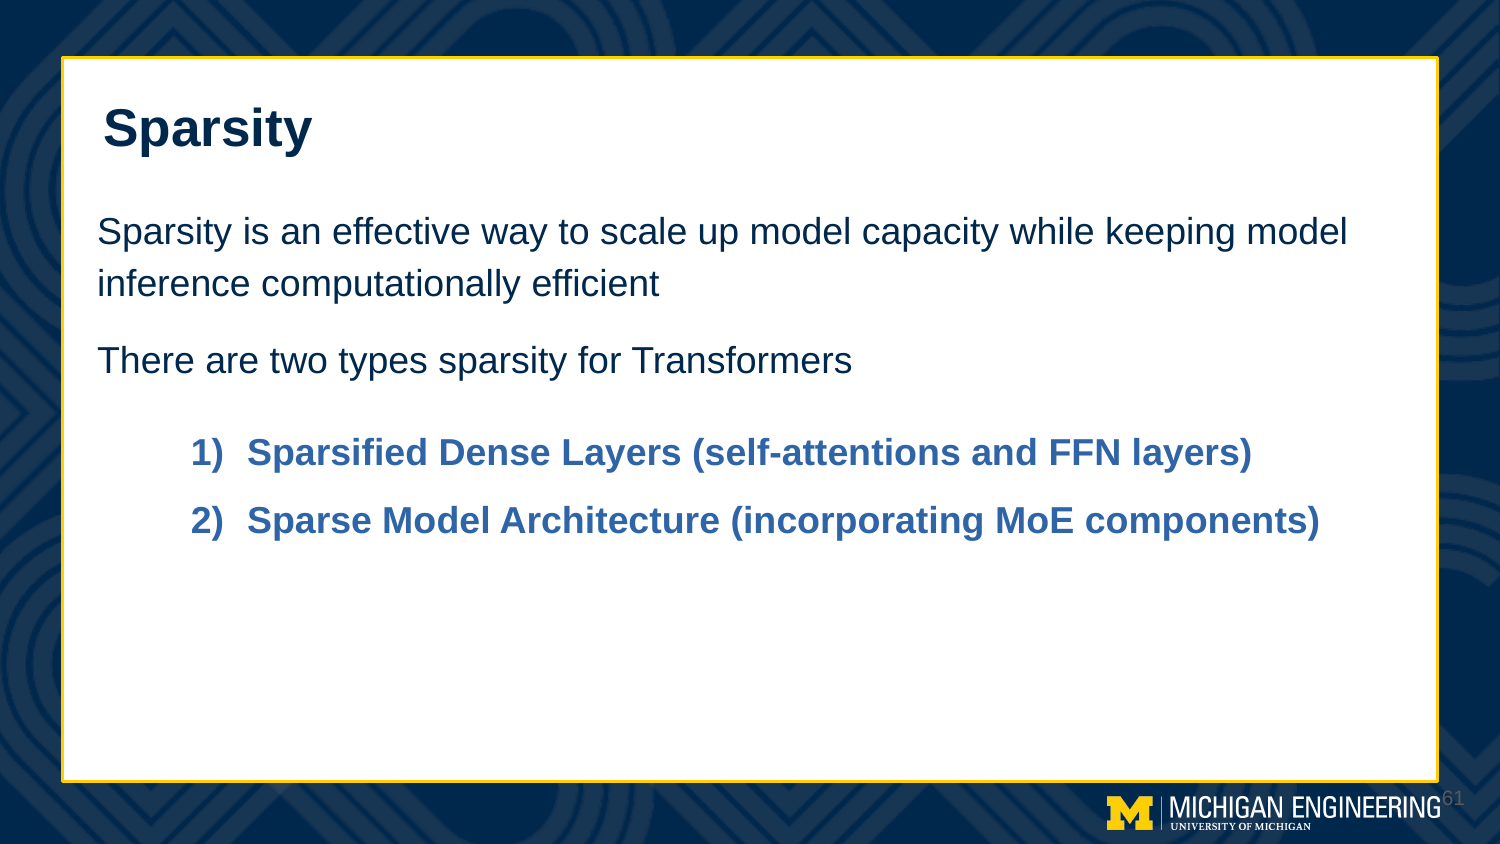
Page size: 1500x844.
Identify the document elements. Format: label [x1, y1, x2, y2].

list [82, 185, 1418, 724]
picture [0, 0, 901, 219]
picture [902, 0, 1499, 382]
title [88, 78, 1425, 172]
slide_number [1389, 764, 1480, 830]
picture [880, 473, 1500, 844]
picture [0, 220, 879, 844]
